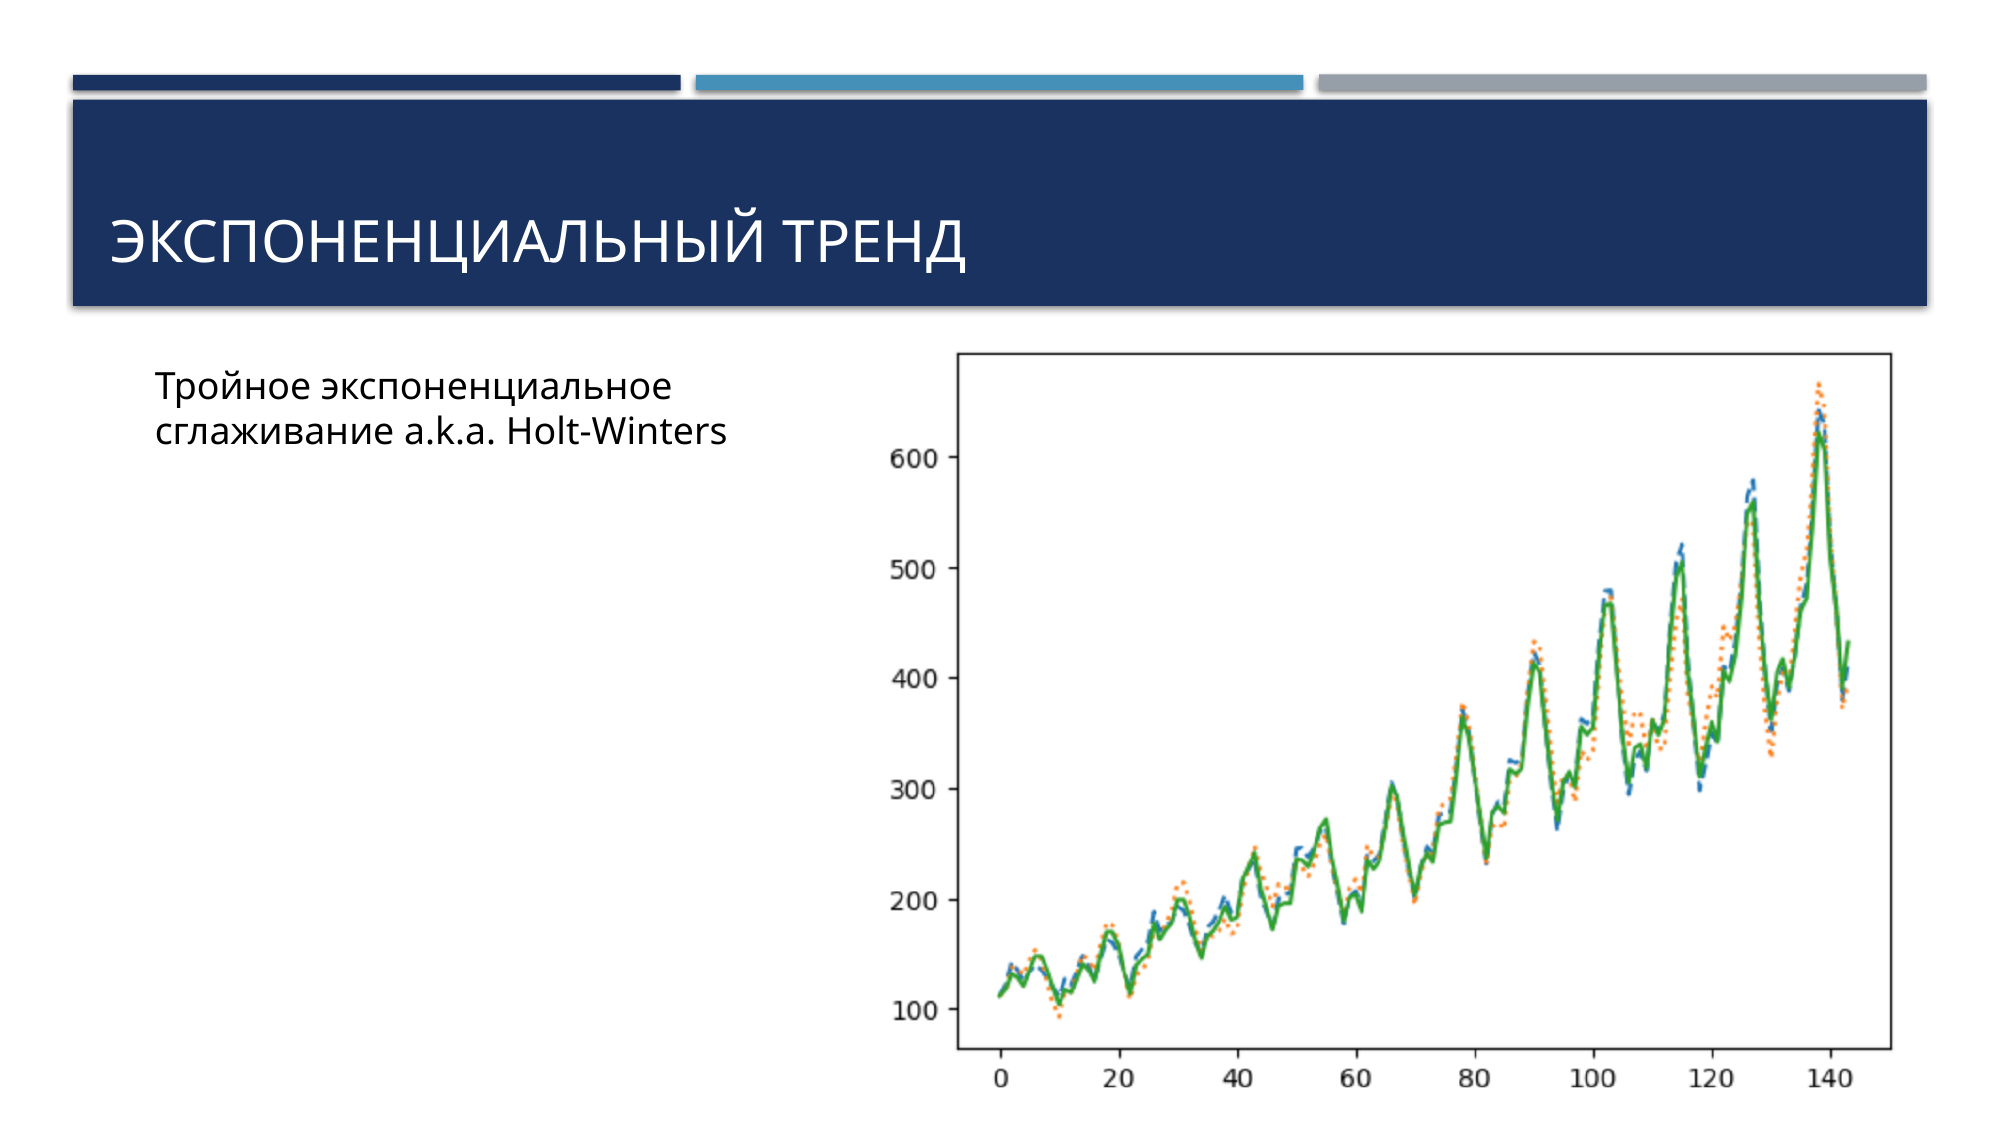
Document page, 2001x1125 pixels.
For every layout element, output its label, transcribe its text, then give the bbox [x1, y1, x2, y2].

picture [869, 338, 1906, 1103]
title Экспоненциальный тренд [95, 119, 1905, 282]
text_box Тройное экспоненциальное сглаживание a.k.a. Holt-Winters [140, 354, 744, 460]
